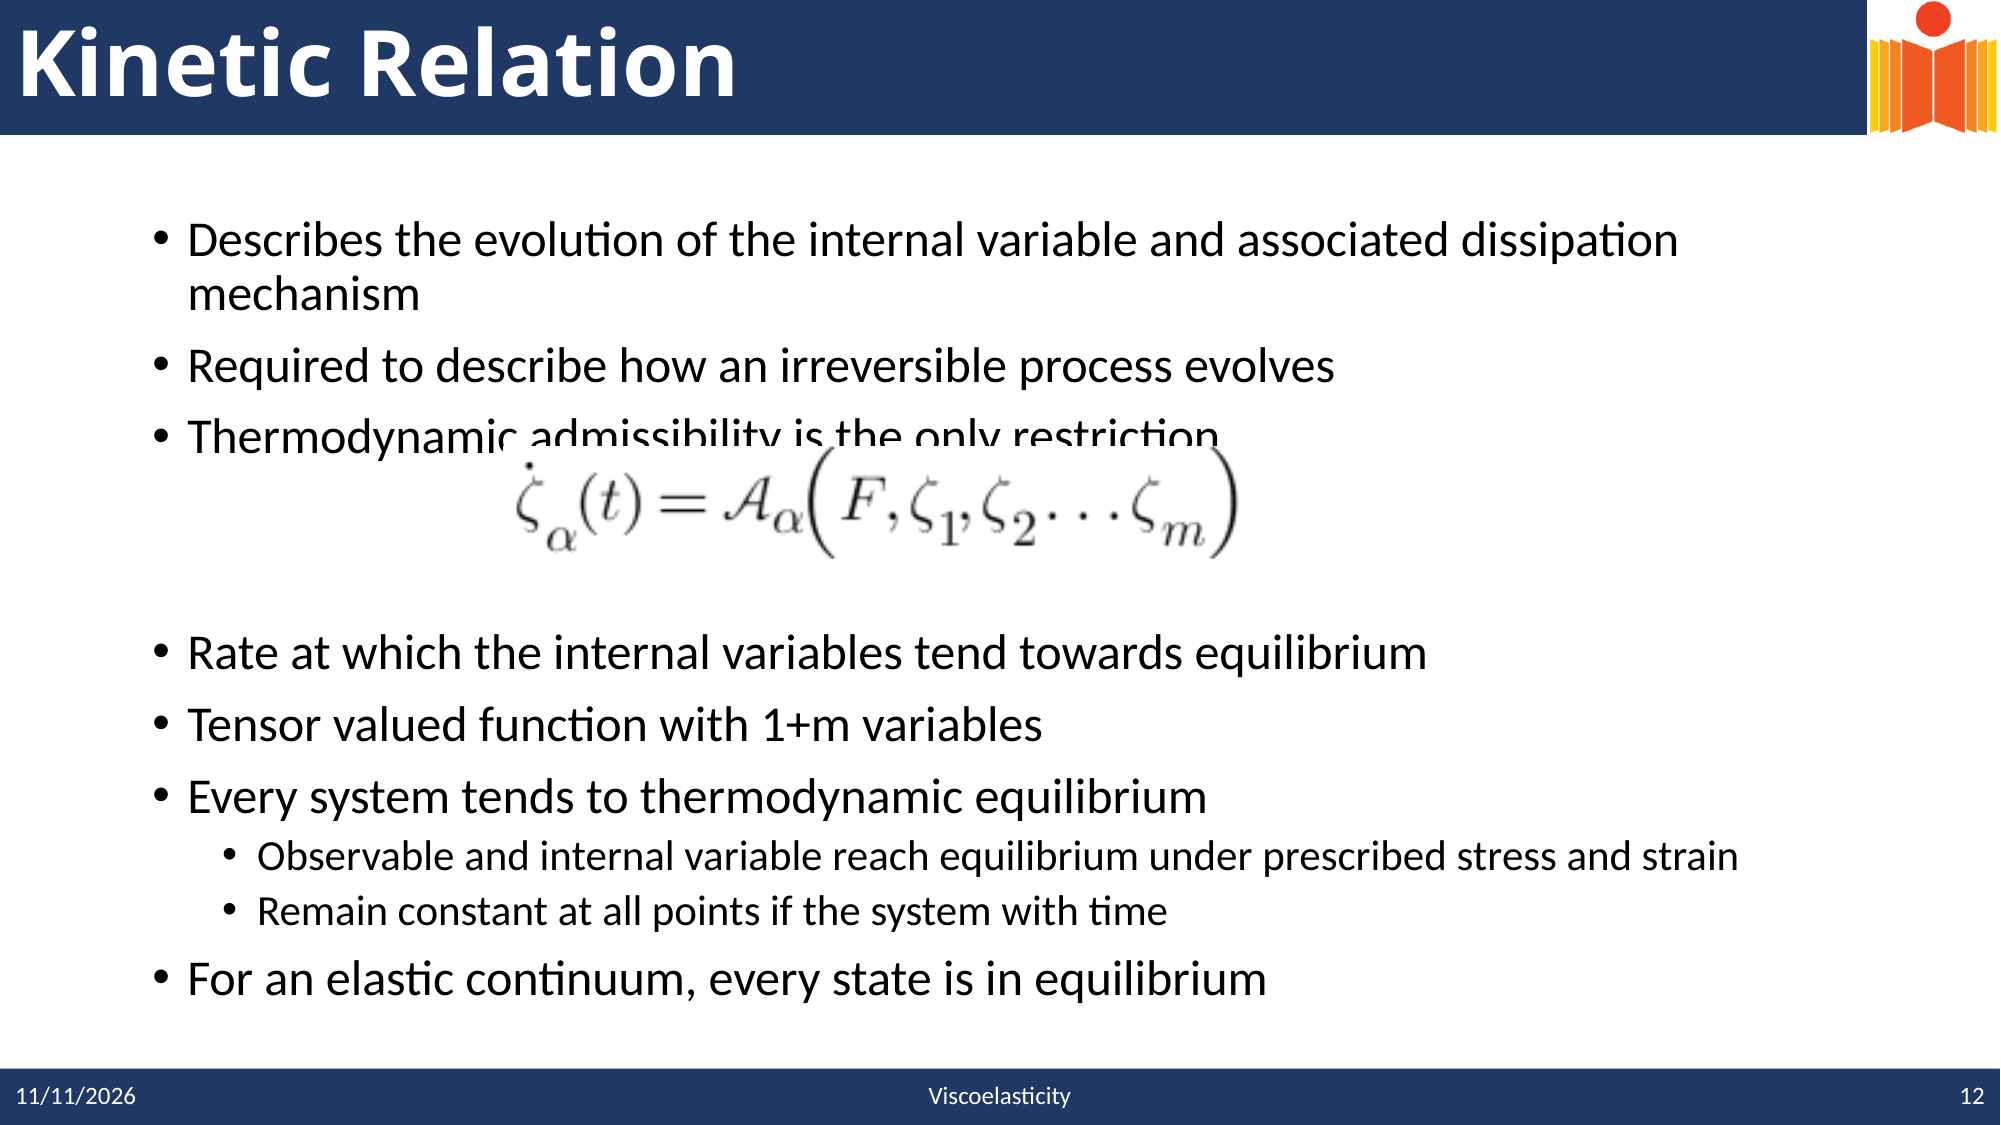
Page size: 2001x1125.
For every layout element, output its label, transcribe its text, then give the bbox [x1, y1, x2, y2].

footer Viscoelasticity [662, 1065, 1338, 1125]
picture [503, 446, 1257, 563]
list Describes the evolution of the internal variable and associated dissipation mechanism Required to describe how an irreversible process evolves Thermodynamic admissibility is the only restriction Rate at which the internal variables tend towards equilibrium Tensor valued function with 1+m variables Every system tends to thermodynamic equilibrium Observable and internal variable reach equilibrium under prescribed stress and strain Remain constant at all points if the system with time For an elastic continuum, every state is in equilibrium [137, 205, 1856, 1015]
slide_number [0, 1065, 450, 1125]
slide_number 12 [1549, 1064, 2000, 1125]
picture [1867, 0, 2000, 135]
title Kinetic Relation [0, 0, 1761, 134]
